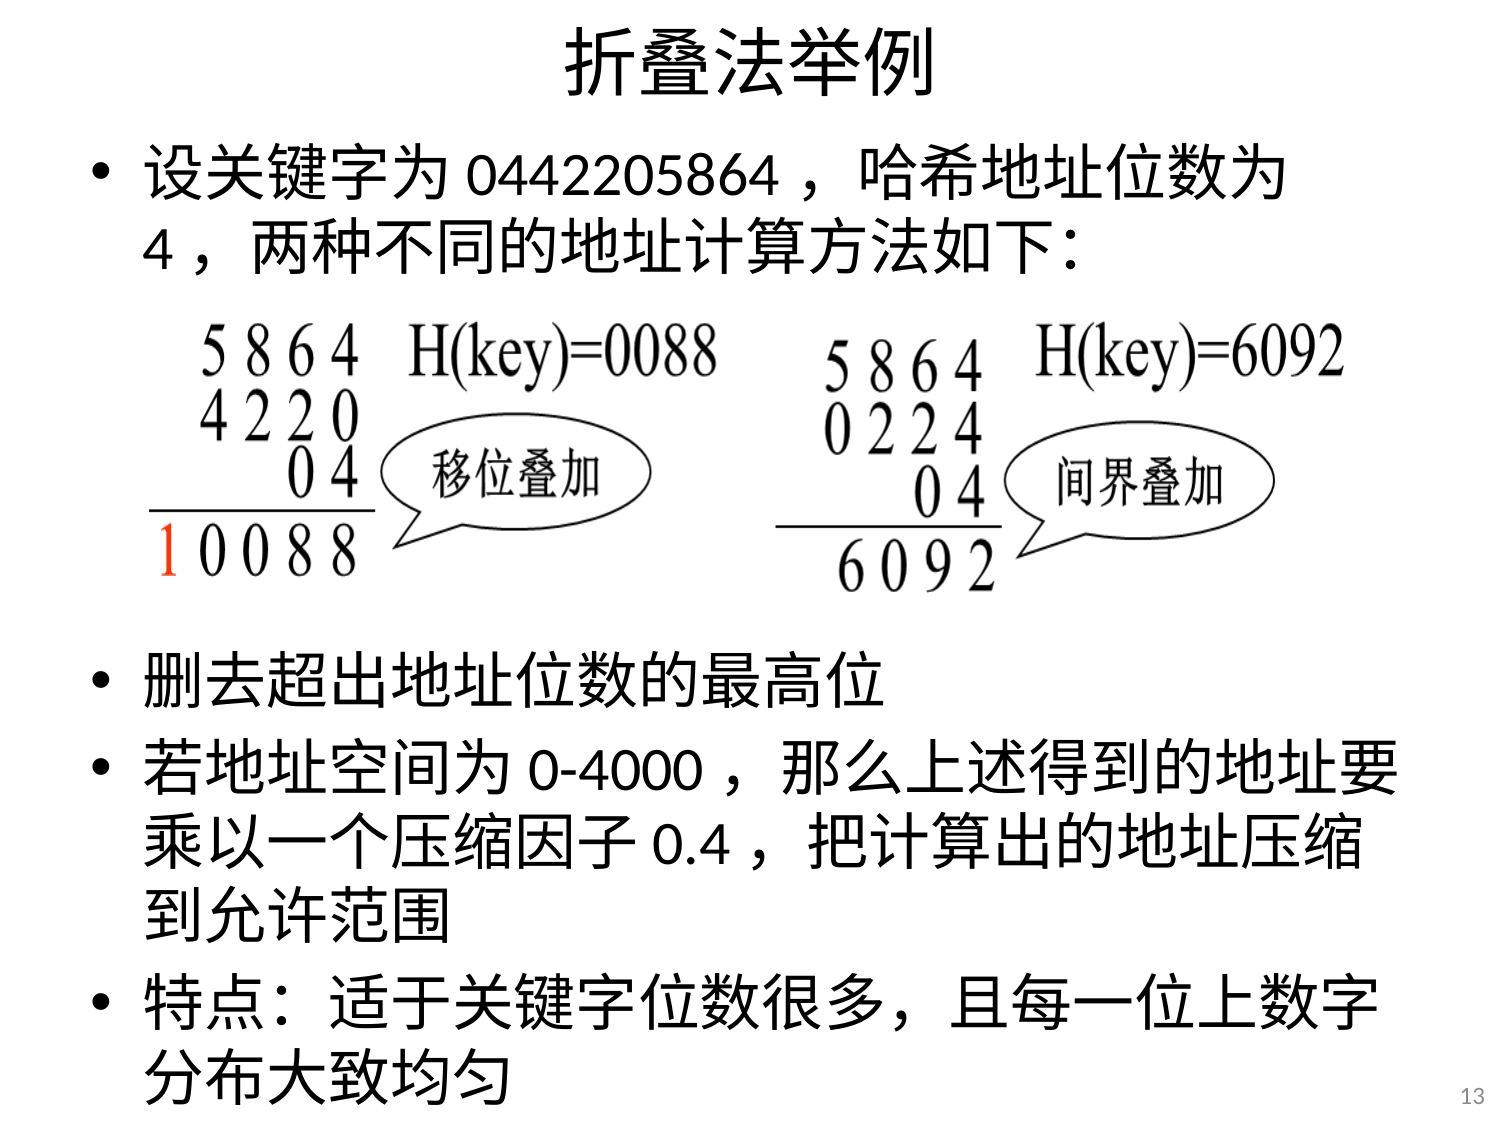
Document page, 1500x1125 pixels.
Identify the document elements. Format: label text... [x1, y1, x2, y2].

title 折叠法举例 [75, 0, 1425, 125]
slide_number 13 [1435, 1065, 1500, 1125]
picture [118, 277, 1382, 658]
list 设关键字为0442205864，哈希地址位数为4，两种不同的地址计算方法如下： 删去超出地址位数的最高位 若地址空间为0-4000，那么上述得到的地址要乘以一个压缩因子0.4，把计算出的地址压缩到允许范围 特点：适于关键字位数很多，且每一位上数字分布大致均匀 [75, 125, 1425, 1125]
